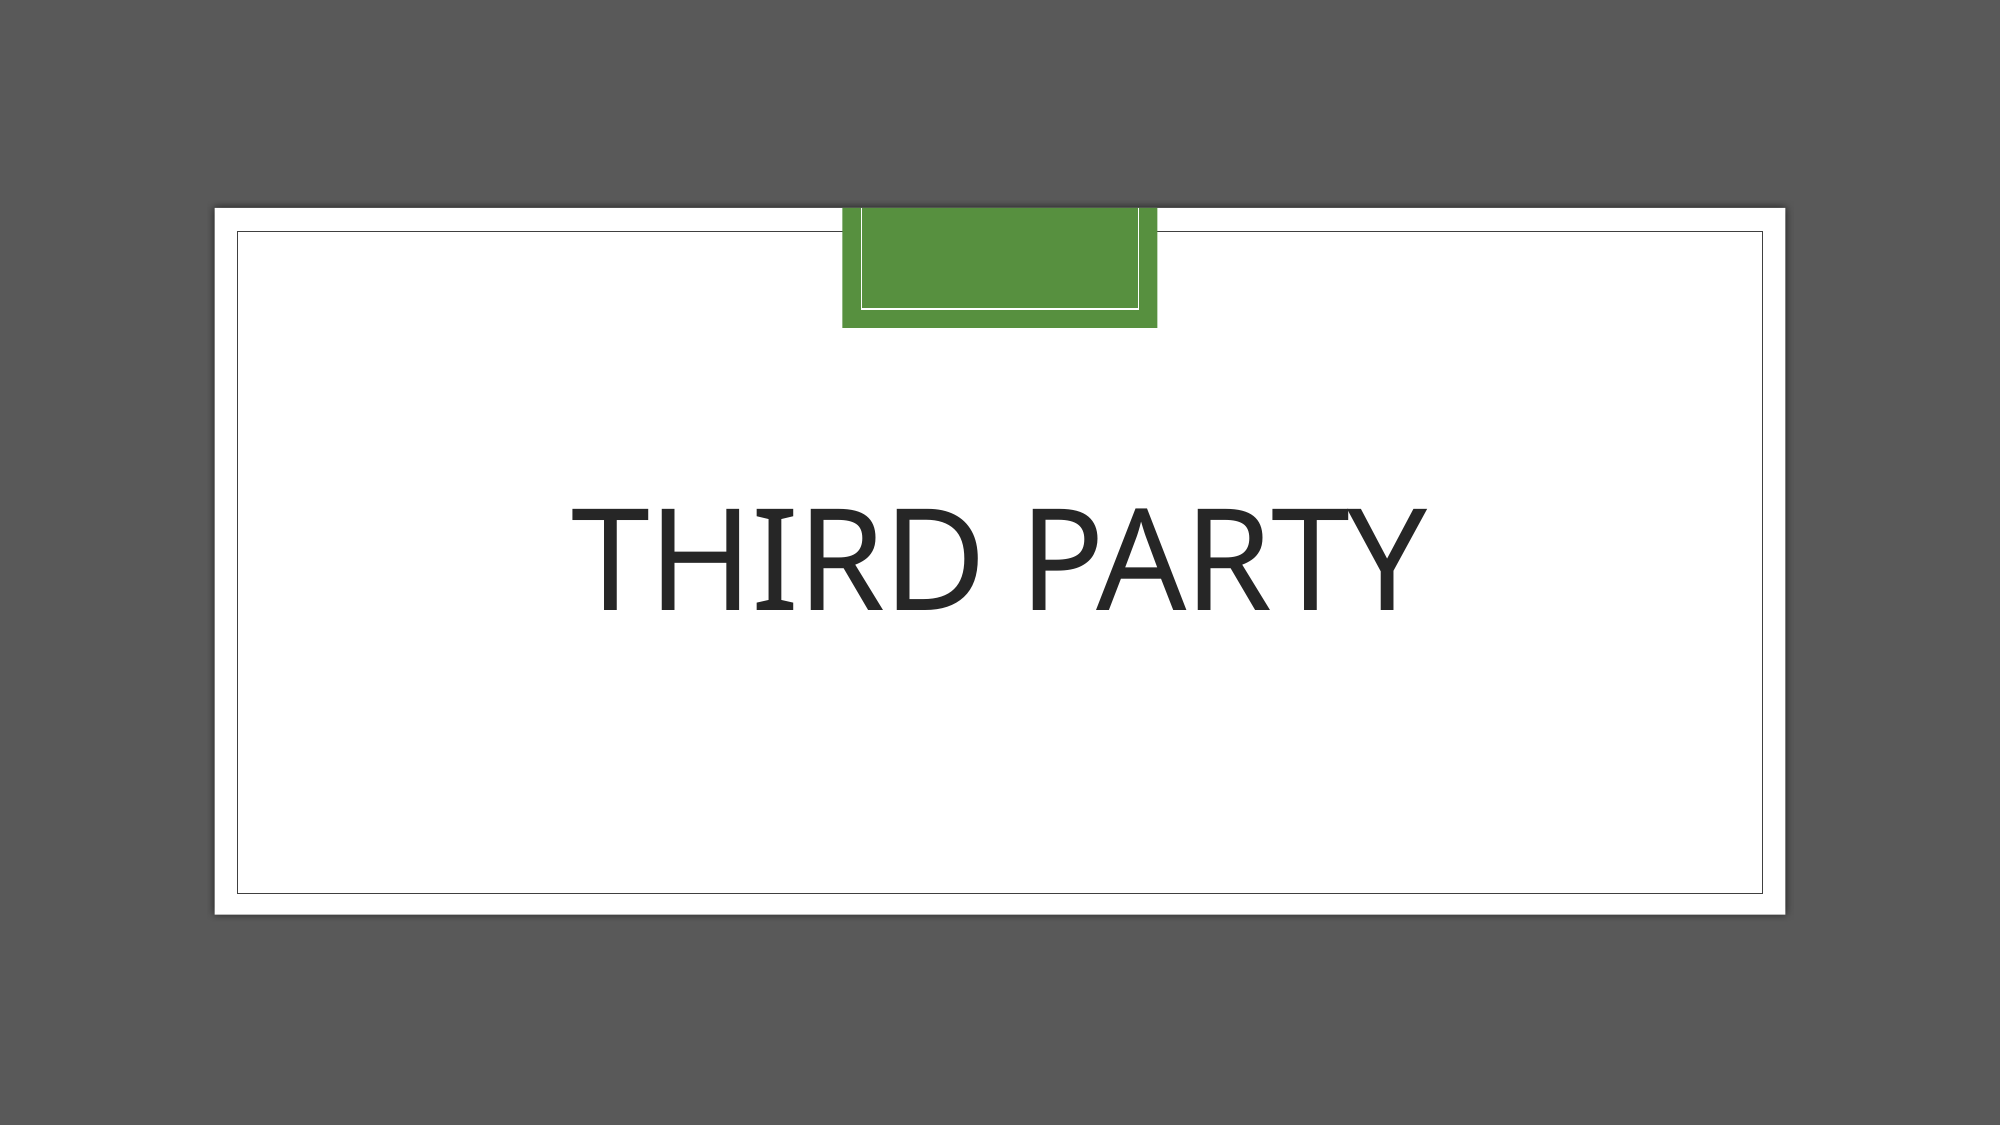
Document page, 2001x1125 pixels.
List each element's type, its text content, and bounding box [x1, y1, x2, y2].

title Third PArty [267, 368, 1733, 769]
